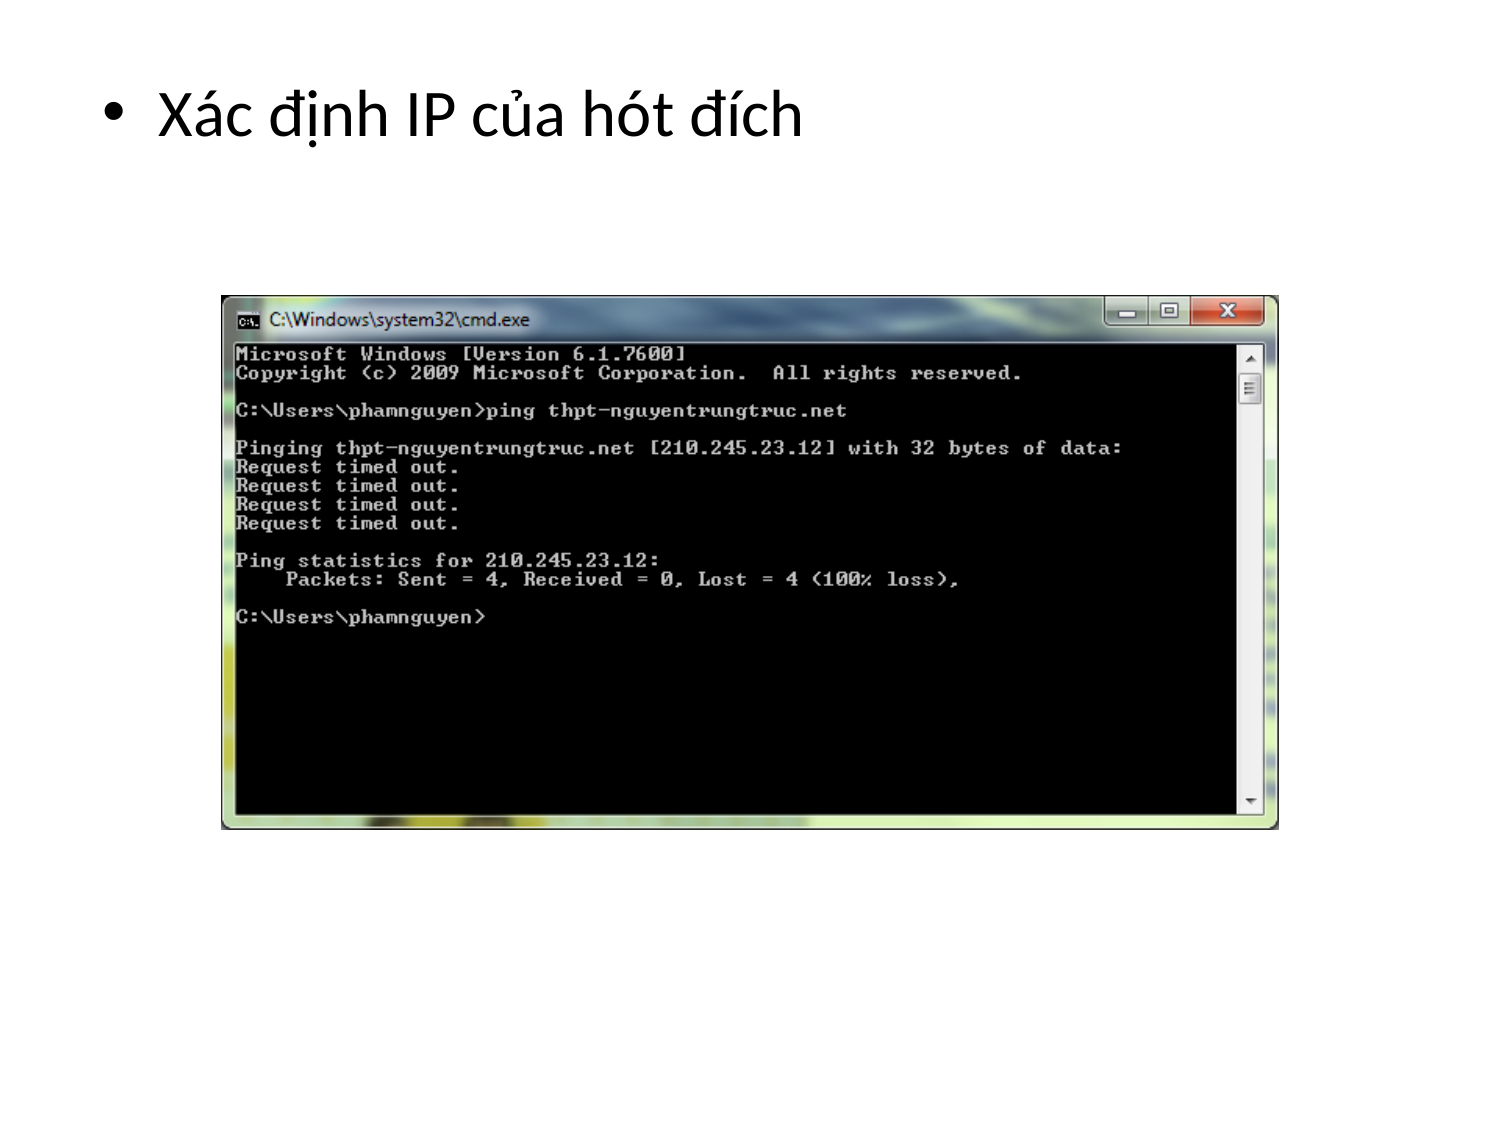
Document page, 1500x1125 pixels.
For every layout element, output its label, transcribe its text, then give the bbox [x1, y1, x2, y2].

list Xác định IP của hót đích [87, 62, 1438, 1005]
picture [220, 294, 1280, 830]
